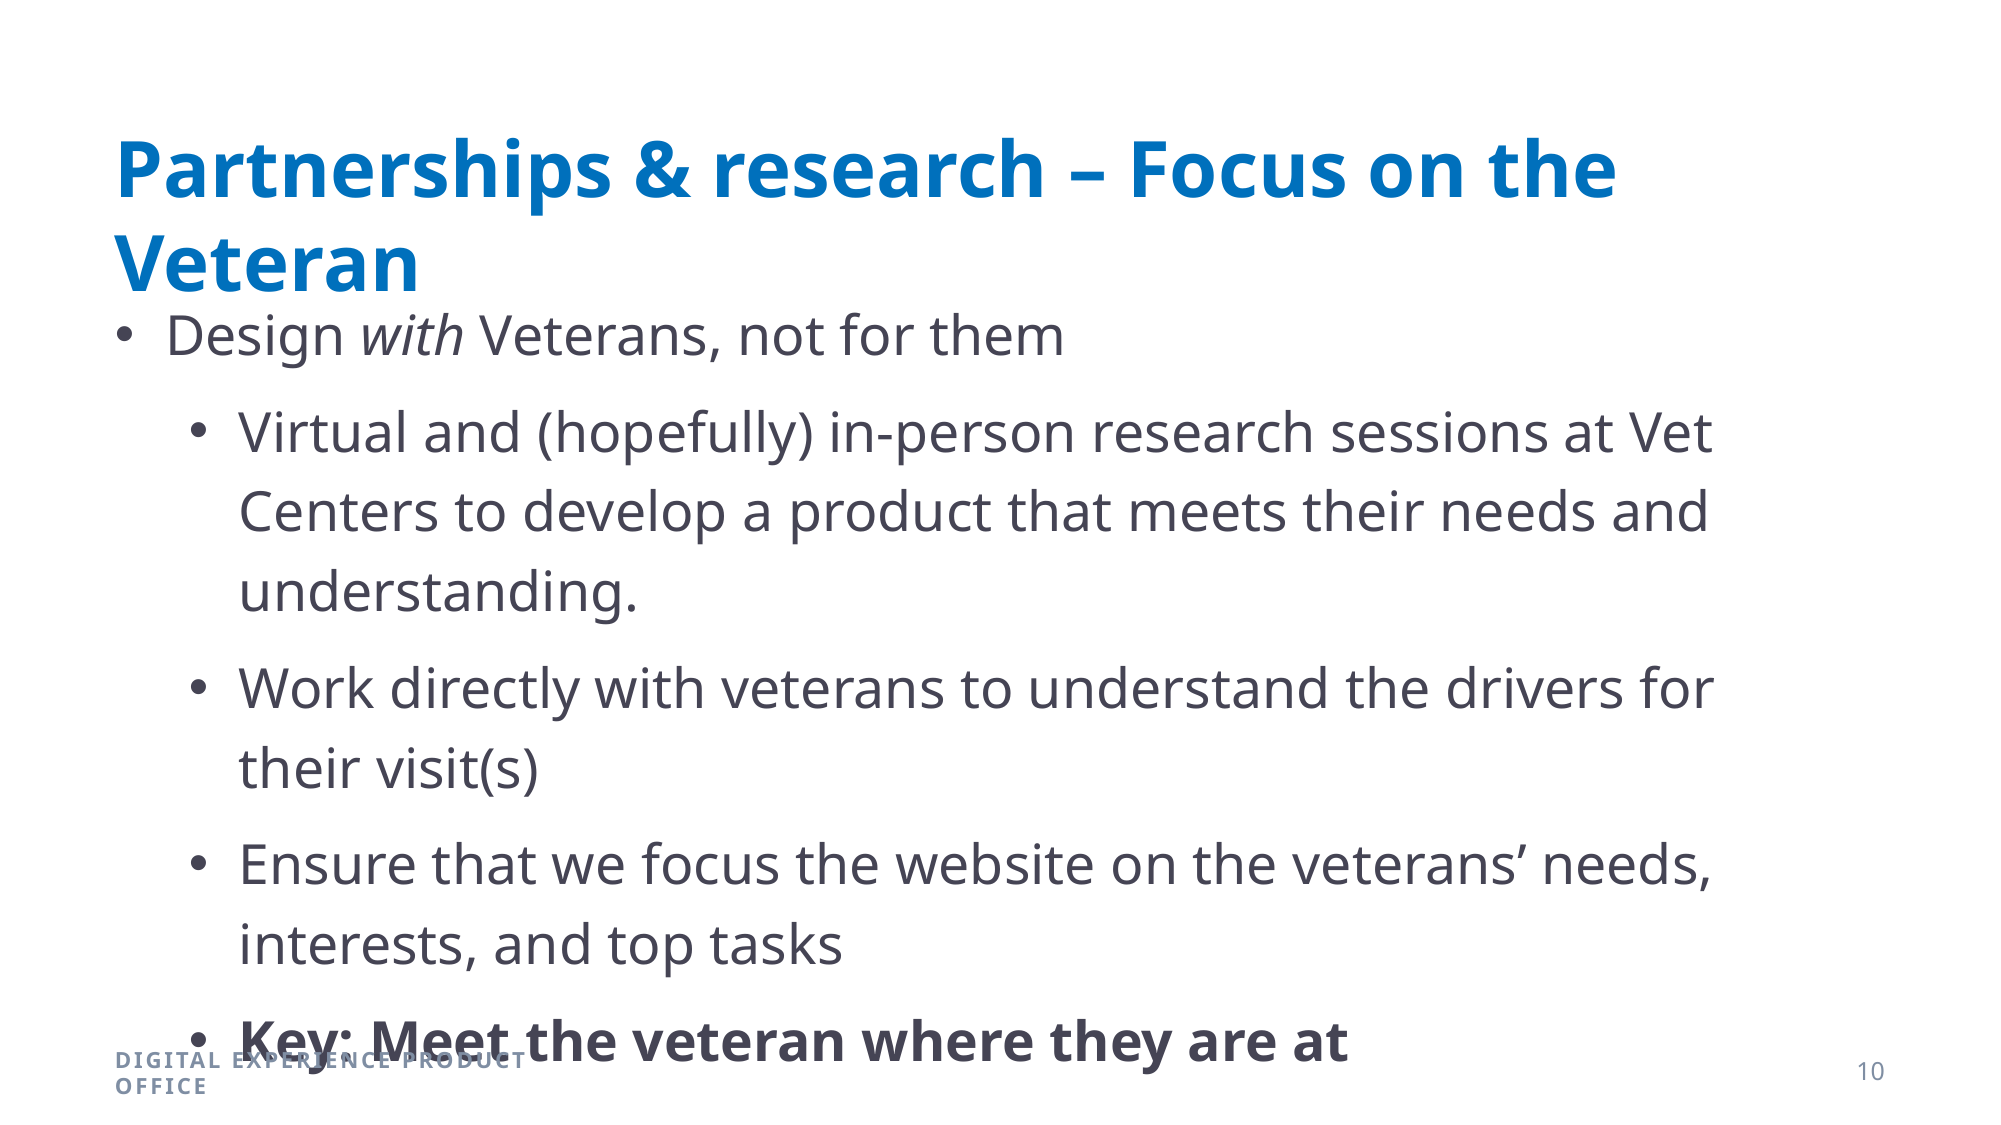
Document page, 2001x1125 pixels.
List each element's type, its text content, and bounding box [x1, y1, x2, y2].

slide_number DIGITAL EXPERIENCE PRODUCT OFFICE [99, 1042, 583, 1103]
list Design with Veterans, not for them Virtual and (hopefully) in-person research sessions at Vet Centers to develop a product that meets their needs and understanding. Work directly with veterans to understand the drivers for their visit(s) Ensure that we focus the website on the veterans’ needs, interests, and top tasks Key: Meet the veteran where they are at [99, 279, 1750, 1013]
slide_number 10 [1749, 1042, 1900, 1103]
title Partnerships & research – Focus on the Veteran [99, 112, 1750, 251]
footer [662, 1042, 1338, 1103]
